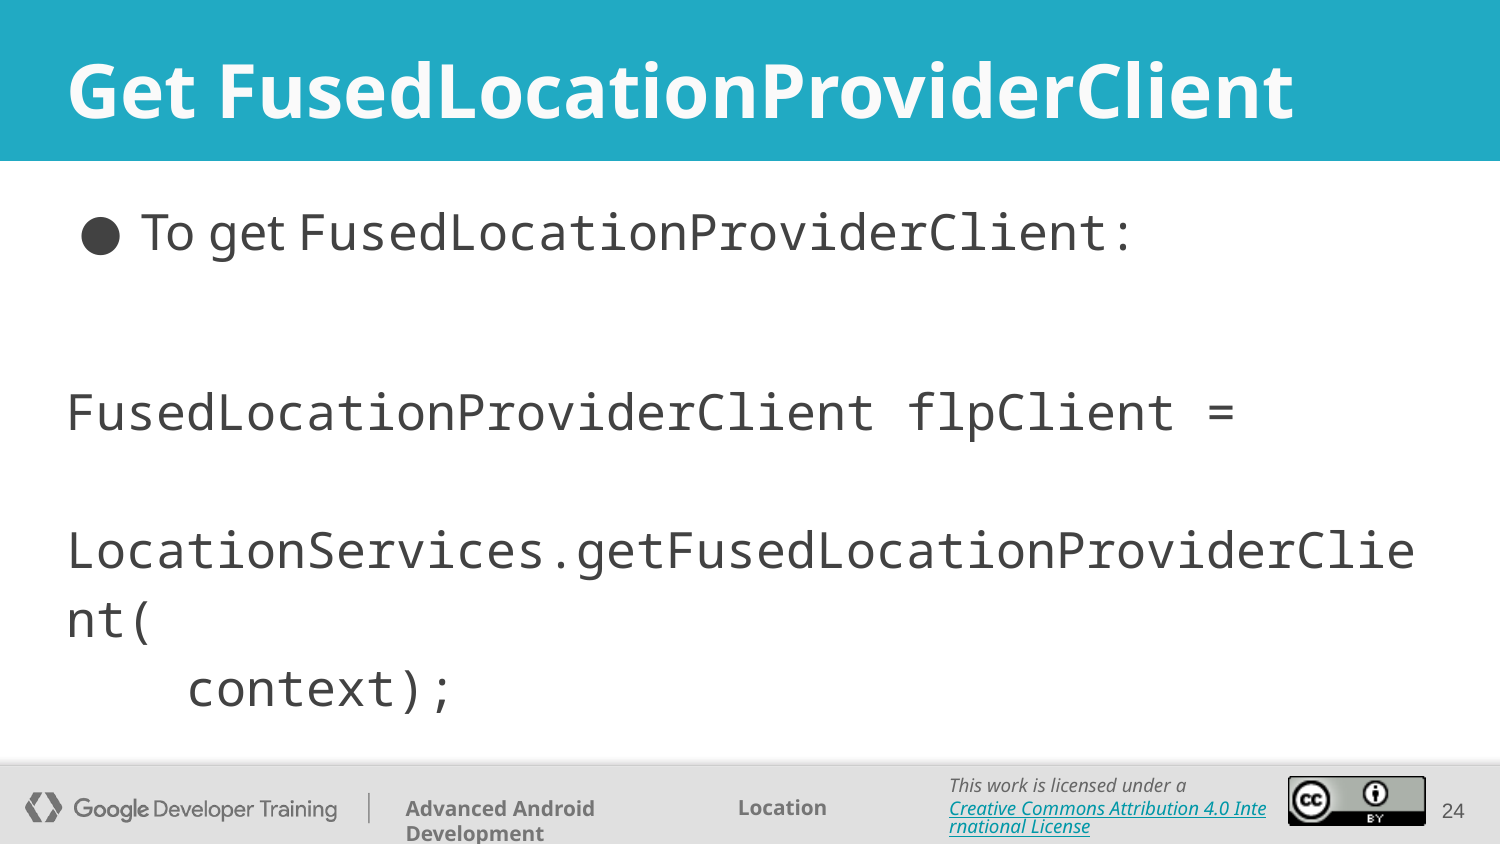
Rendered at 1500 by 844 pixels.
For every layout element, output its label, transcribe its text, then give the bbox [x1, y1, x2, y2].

picture [0, 161, 1500, 844]
list To get FusedLocationProviderClient: FusedLocationProviderClient flpClient = LocationServices.getFusedLocationProviderClient( context); [51, 176, 1449, 737]
title Get FusedLocationProviderClient [51, 28, 1449, 122]
slide_number ‹#› [1389, 777, 1480, 842]
